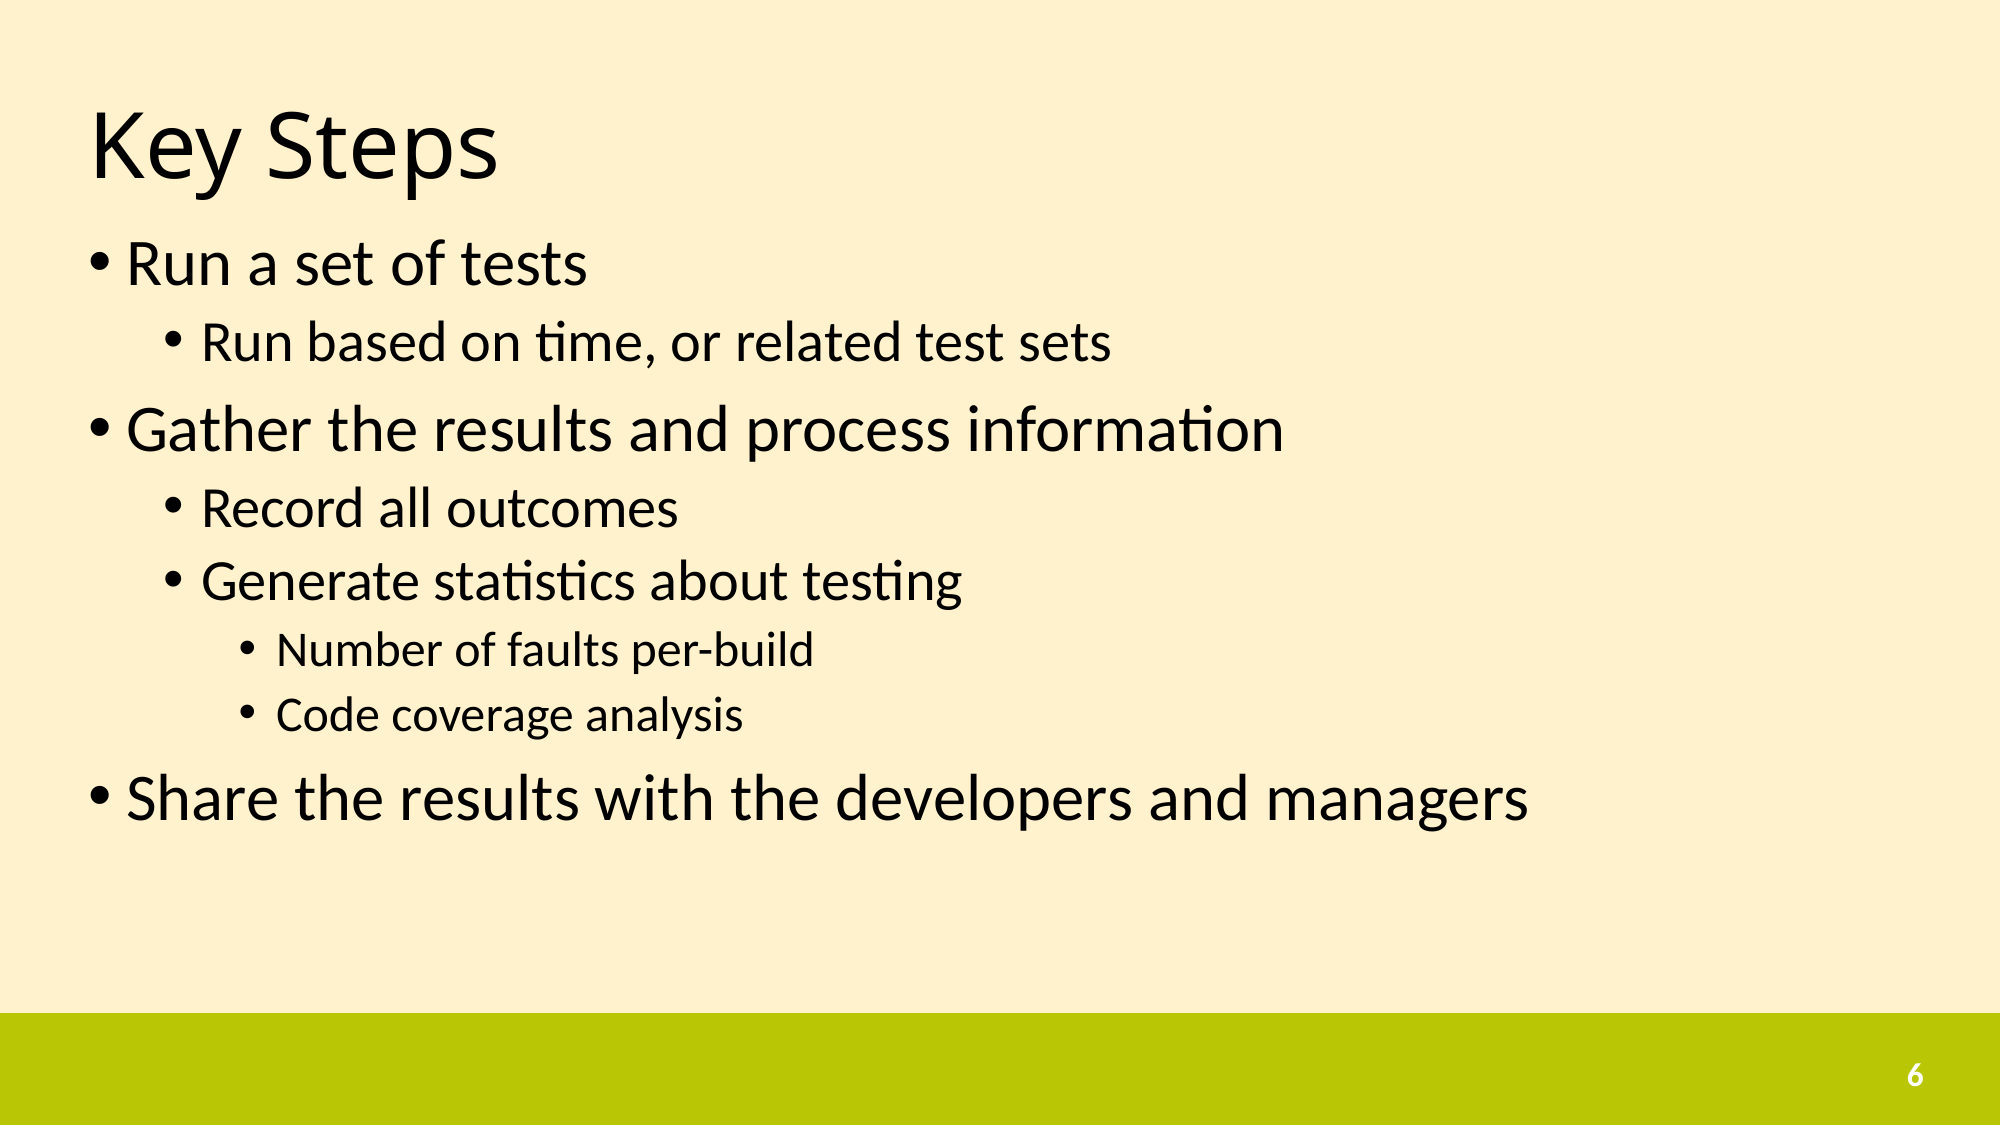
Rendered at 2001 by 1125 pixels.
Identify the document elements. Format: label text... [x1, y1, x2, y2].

slide_number 6 [1412, 1042, 1939, 1103]
title Key Steps [73, 40, 1939, 220]
list Run a set of tests Run based on time, or related test sets Gather the results and process information Record all outcomes Generate statistics about testing Number of faults per-build Code coverage analysis Share the results with the developers and managers [73, 220, 1939, 994]
